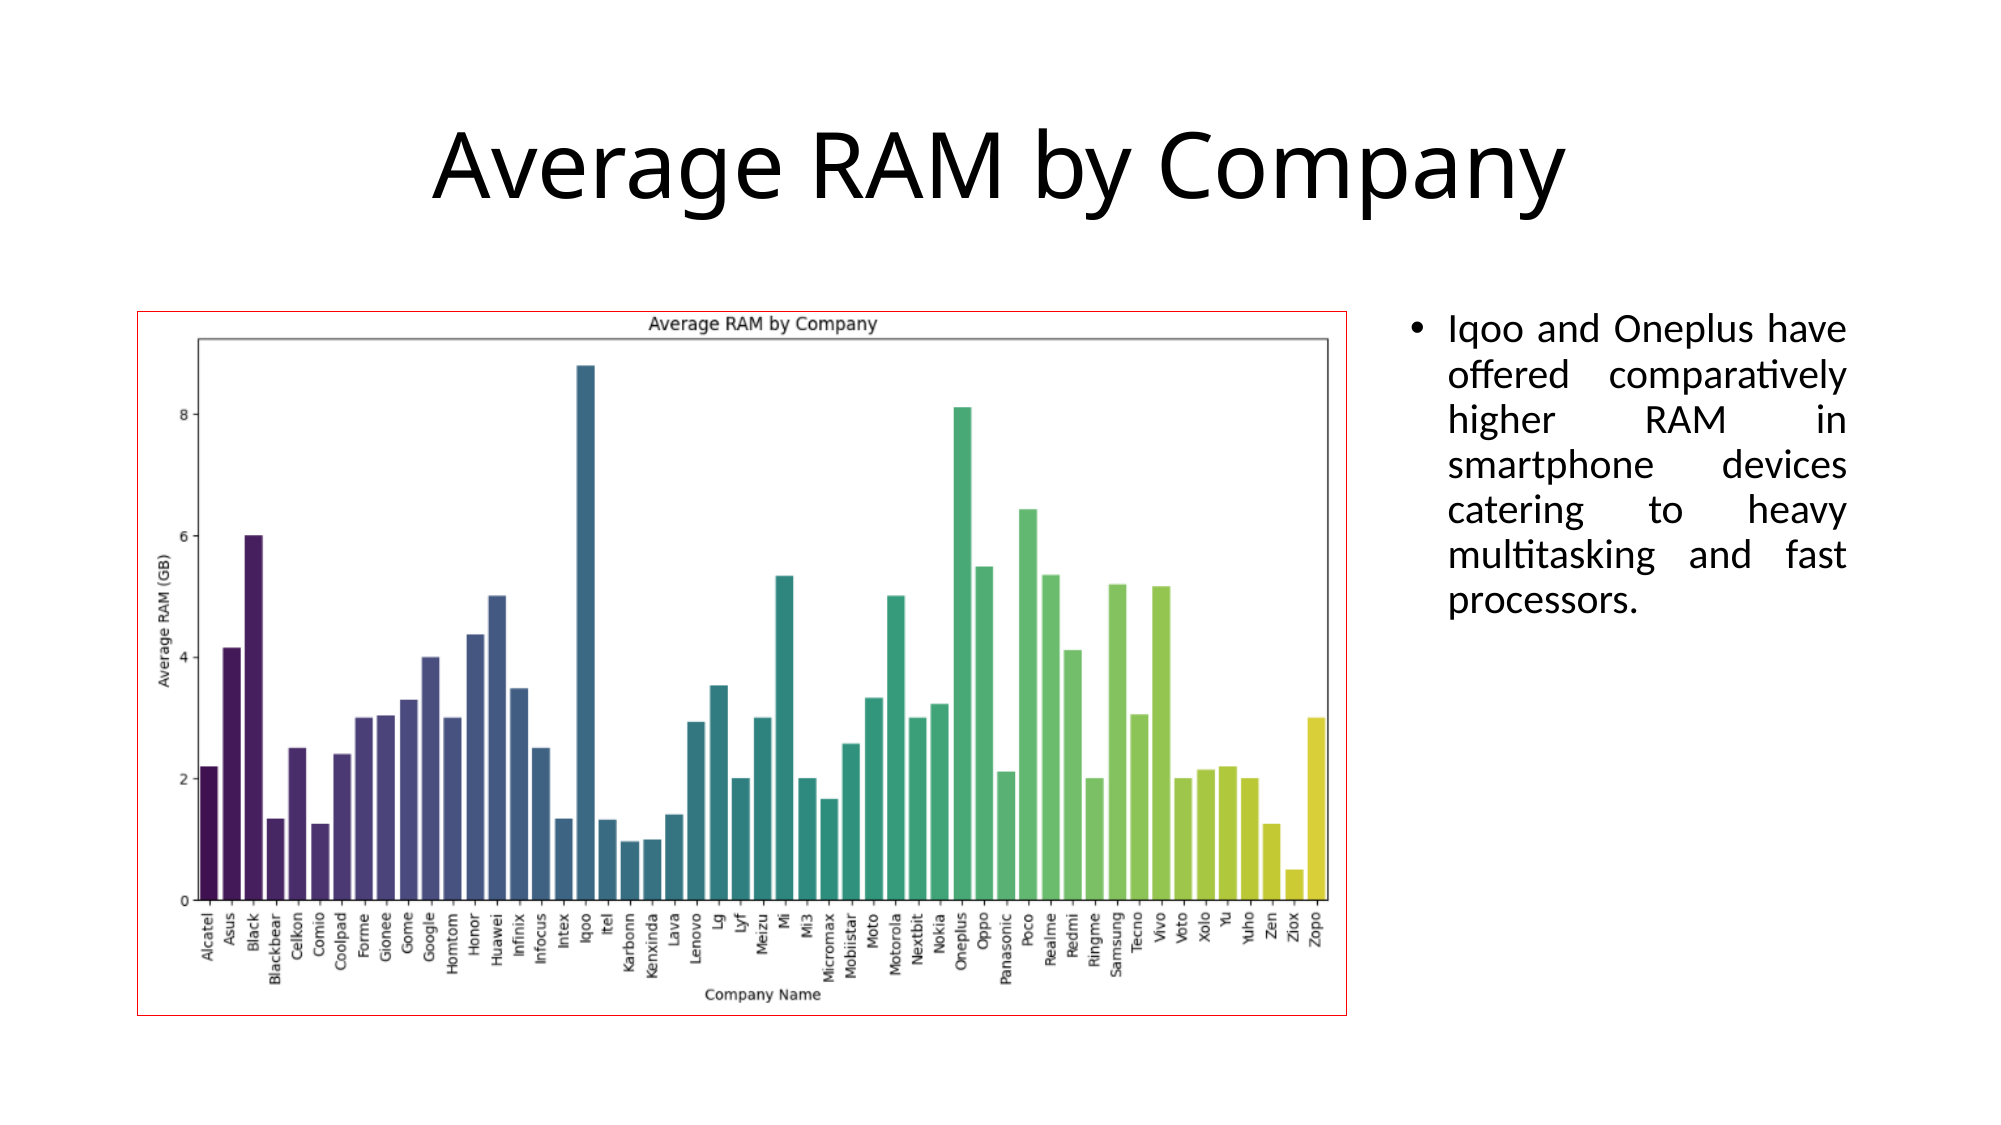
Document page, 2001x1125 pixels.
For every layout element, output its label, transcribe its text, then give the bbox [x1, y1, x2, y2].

list Iqoo and Oneplus have offered comparatively higher RAM in smartphone devices catering to heavy multitasking and fast processors. [1395, 299, 1863, 1014]
title Average RAM by Company [137, 59, 1863, 278]
picture [137, 311, 1347, 1016]
